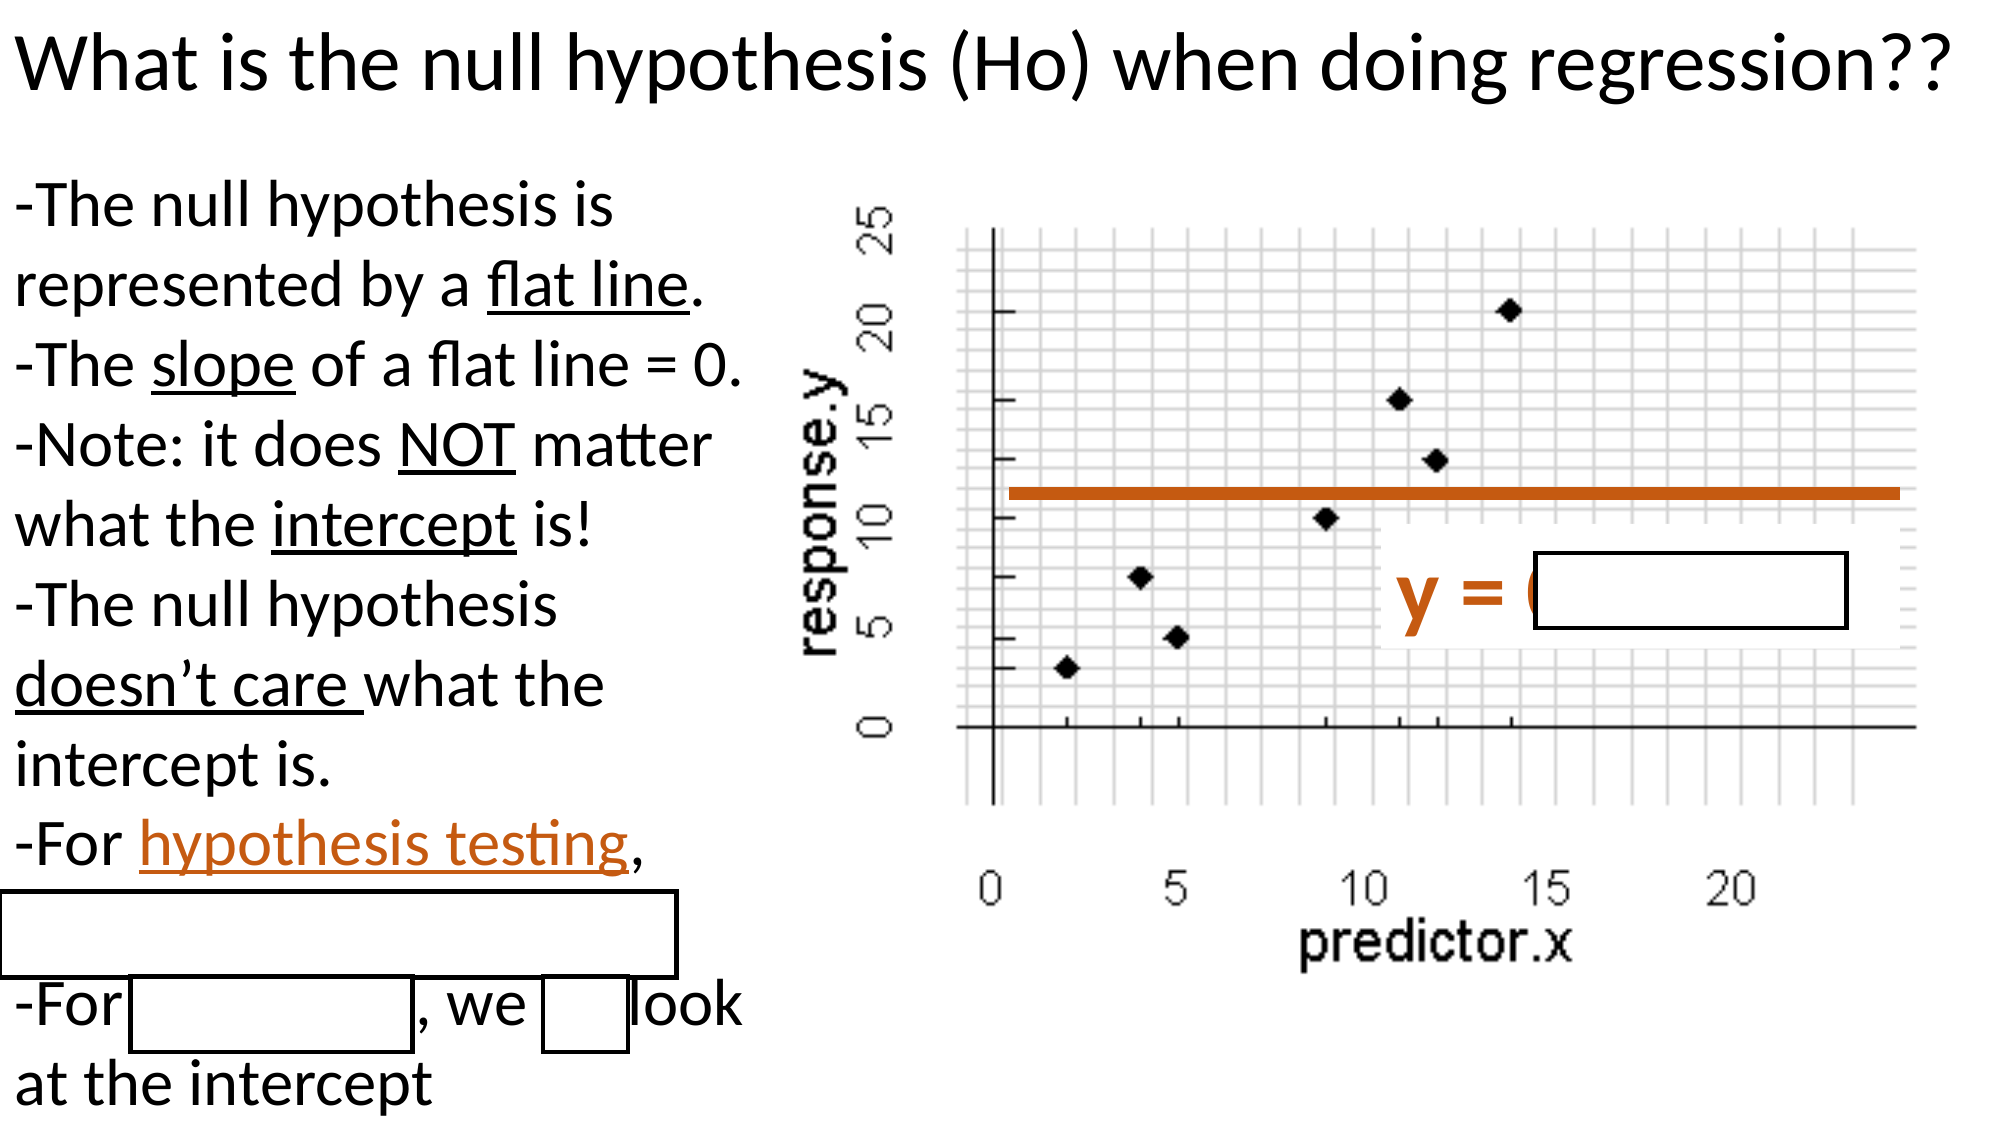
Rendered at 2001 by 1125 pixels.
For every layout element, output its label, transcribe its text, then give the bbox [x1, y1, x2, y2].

text_box -The null hypothesis is represented by a flat line. -The slope of a flat line = 0. -Note: it does NOT matter what the intercept is! -The null hypothesis doesn’t care what the intercept is. -For hypothesis testing, we ignore the intercept -For prediction, we do look at the intercept [0, 152, 782, 1125]
picture [728, 0, 2000, 1092]
text_box [129, 975, 413, 1053]
text_box [542, 975, 629, 1053]
text_box [0, 891, 677, 979]
text_box What is the null hypothesis (Ho) when doing regression?? [0, 0, 728, 115]
